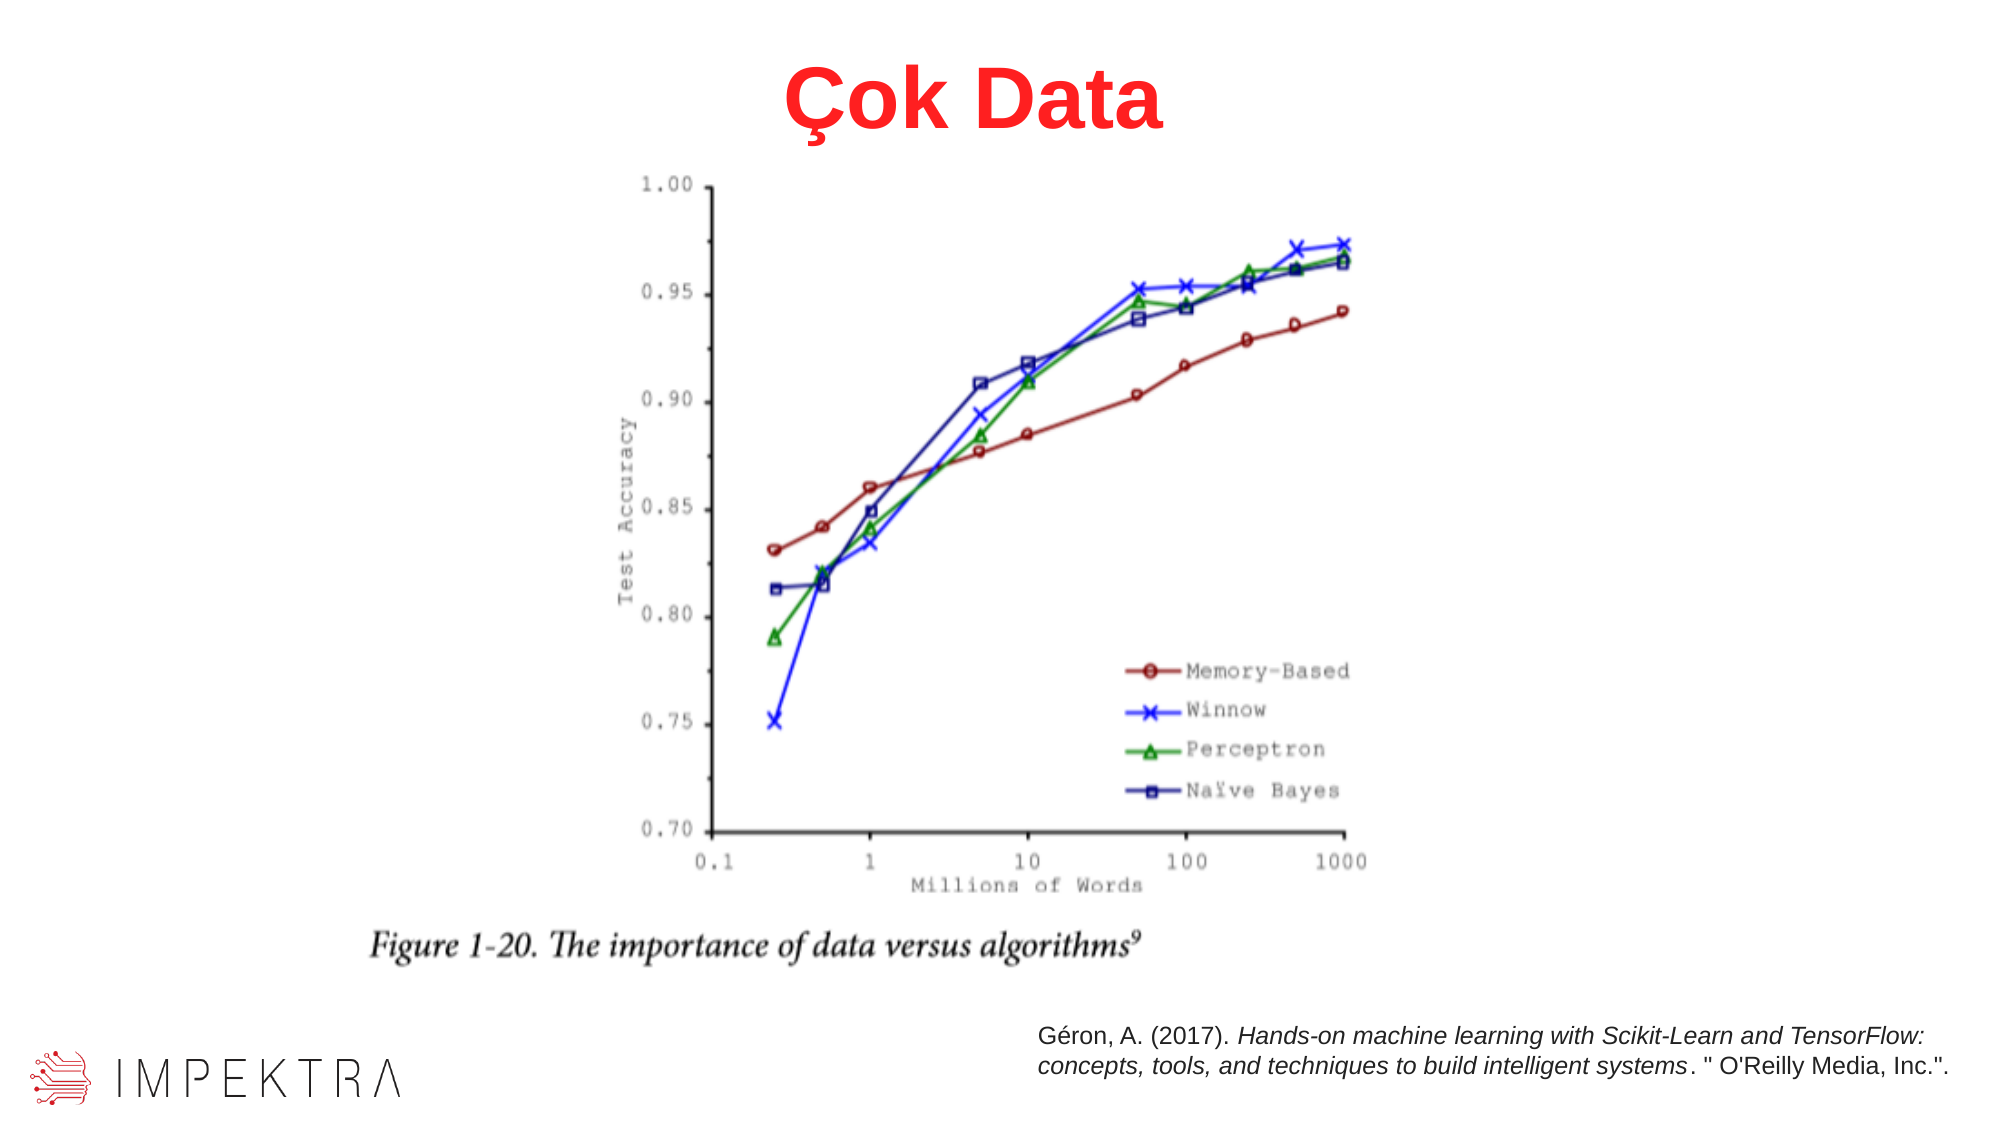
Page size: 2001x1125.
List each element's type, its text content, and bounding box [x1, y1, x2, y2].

picture [30, 1051, 400, 1105]
text_box Géron, A. (2017). Hands-on machine learning with Scikit-Learn and TensorFlow: concepts, tools, and techniques to build intelligent systems. " O'Reilly Media, Inc.". [1023, 1011, 2000, 1087]
picture [359, 154, 1624, 982]
text_box Çok Data [223, 45, 1724, 156]
